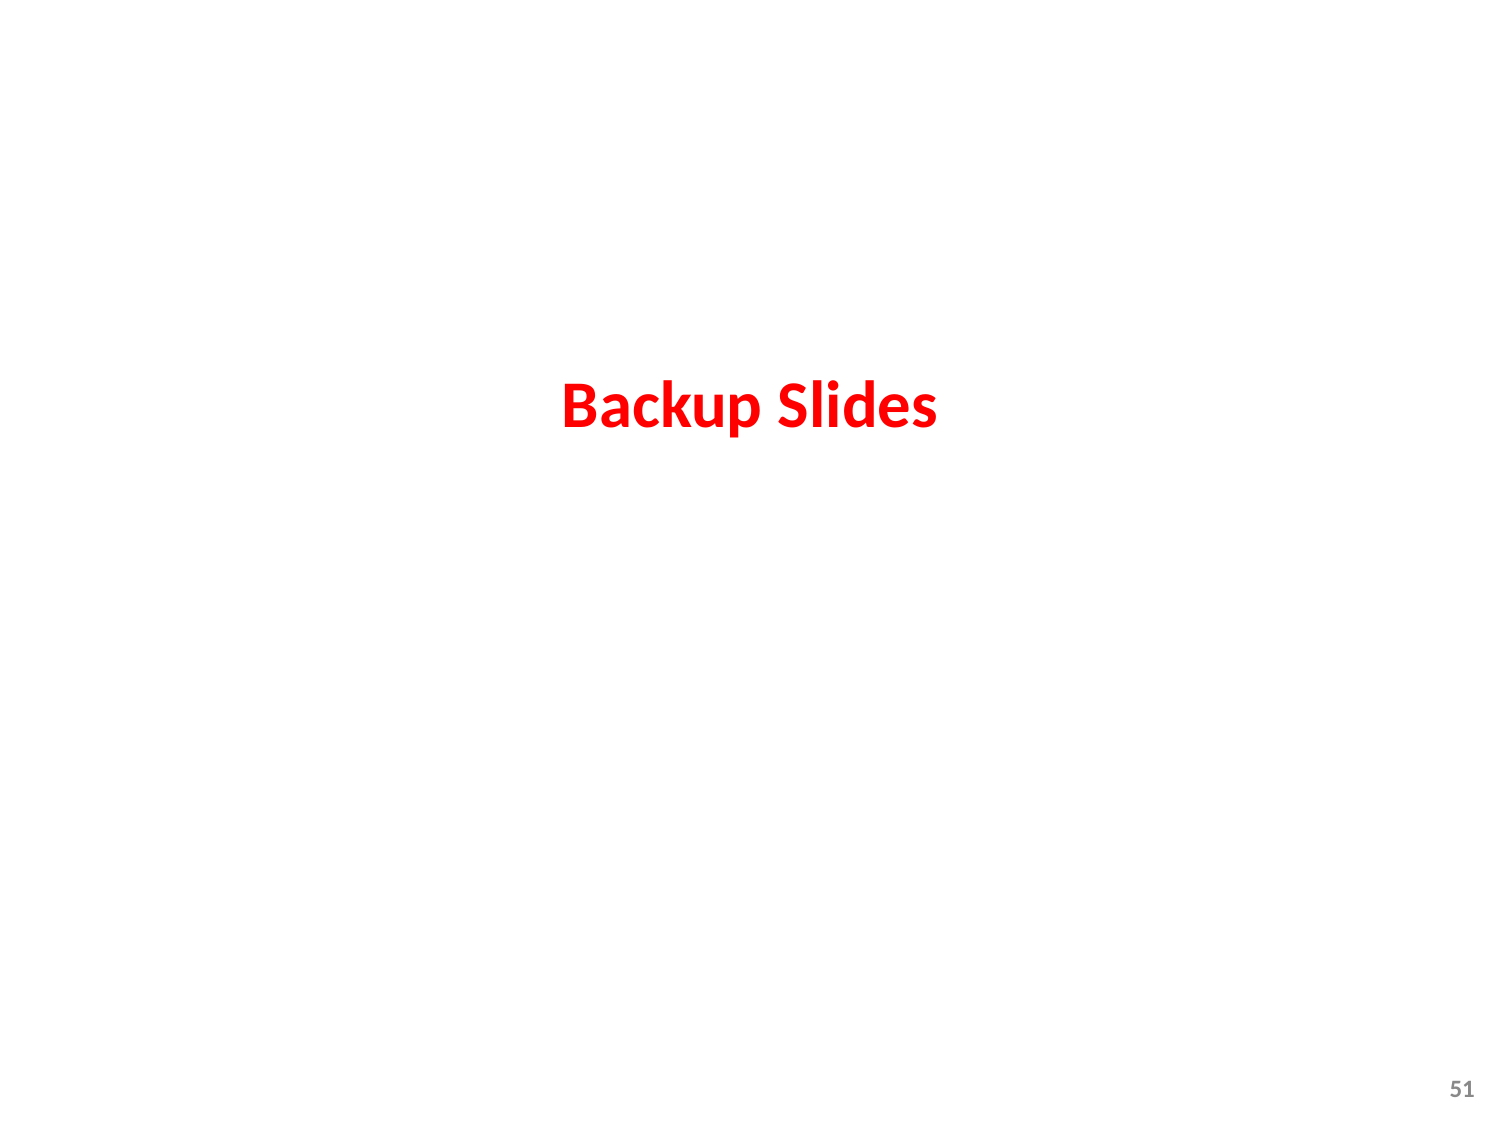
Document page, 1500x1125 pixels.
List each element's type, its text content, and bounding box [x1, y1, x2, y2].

title Backup Slides [112, 280, 1388, 522]
